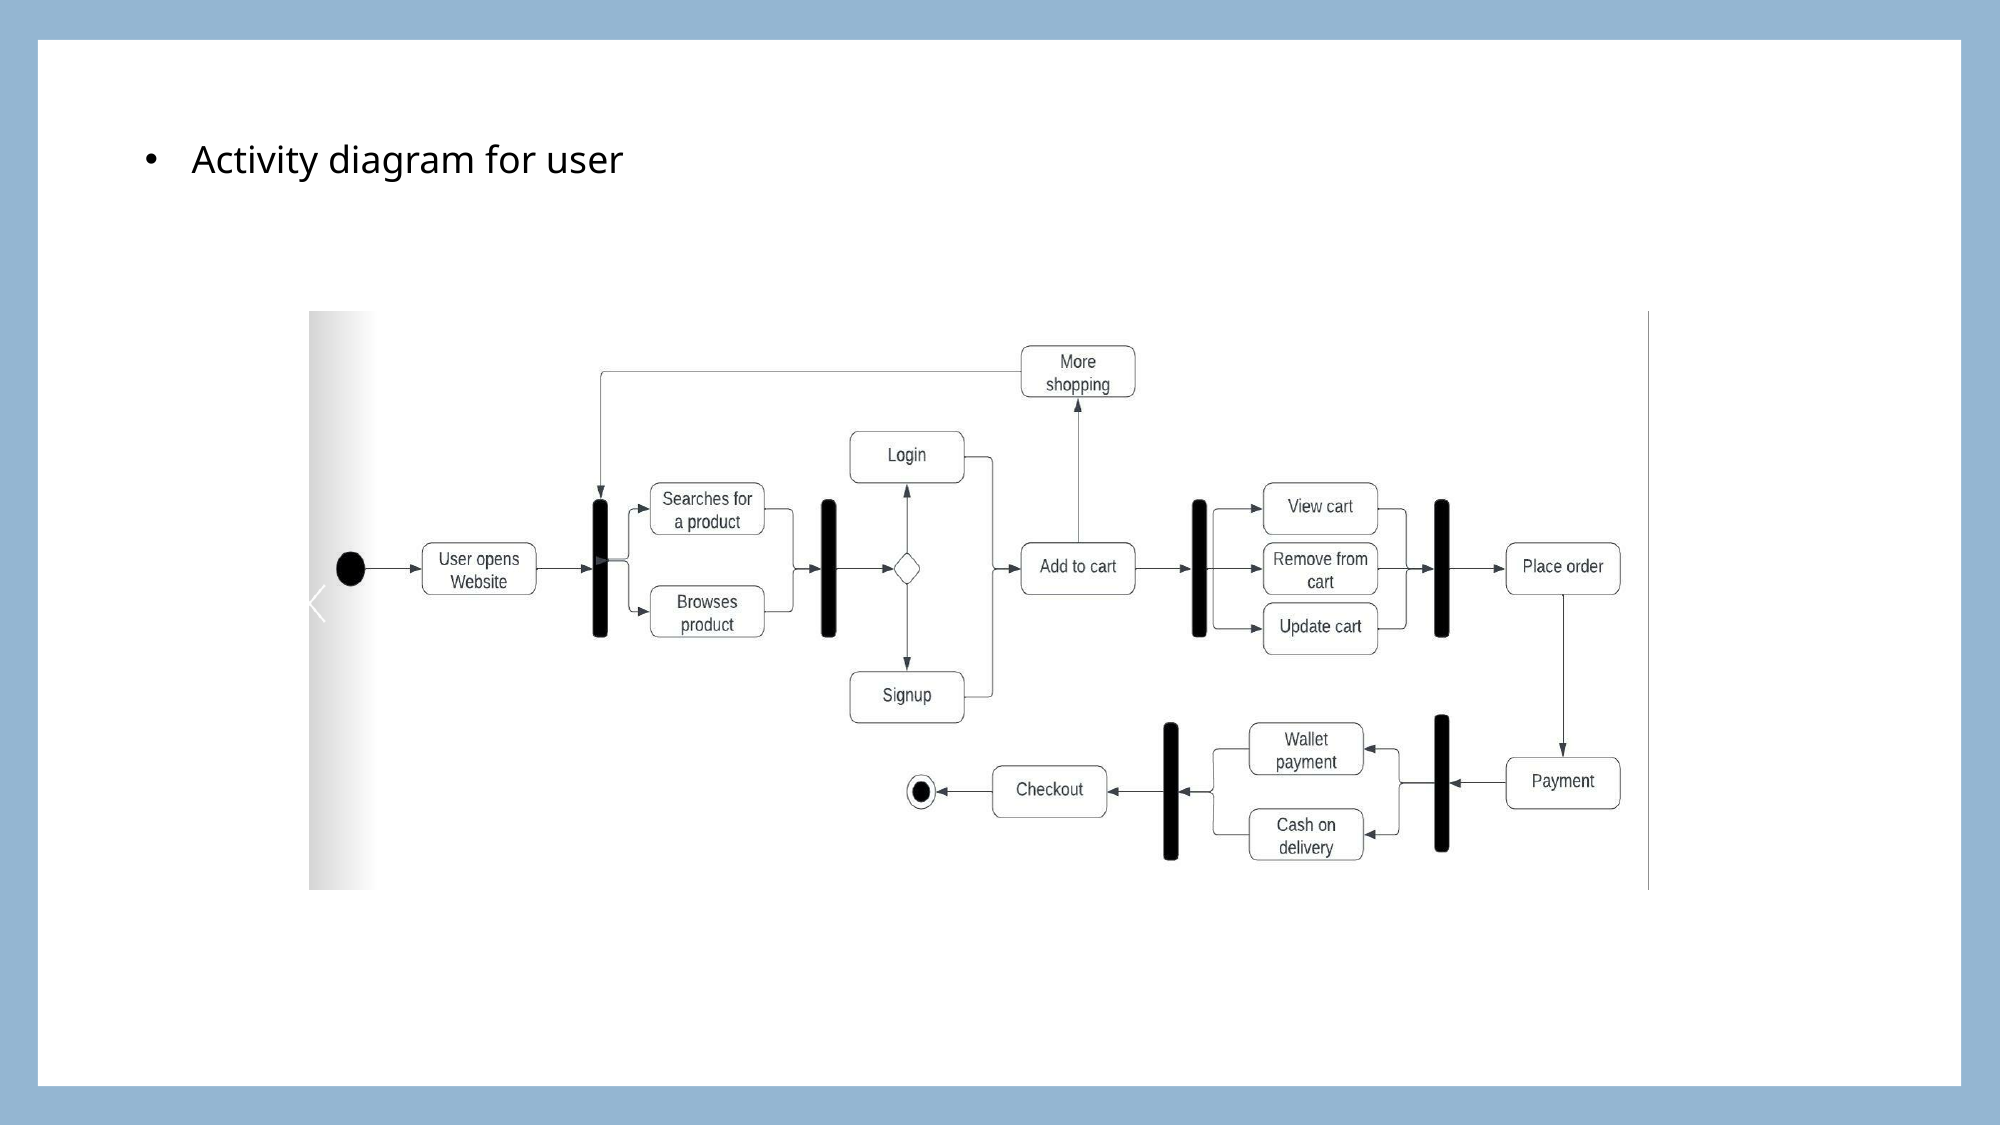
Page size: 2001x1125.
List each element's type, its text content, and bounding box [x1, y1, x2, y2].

text_box Activity diagram for user [130, 128, 1916, 233]
picture [308, 310, 1649, 890]
